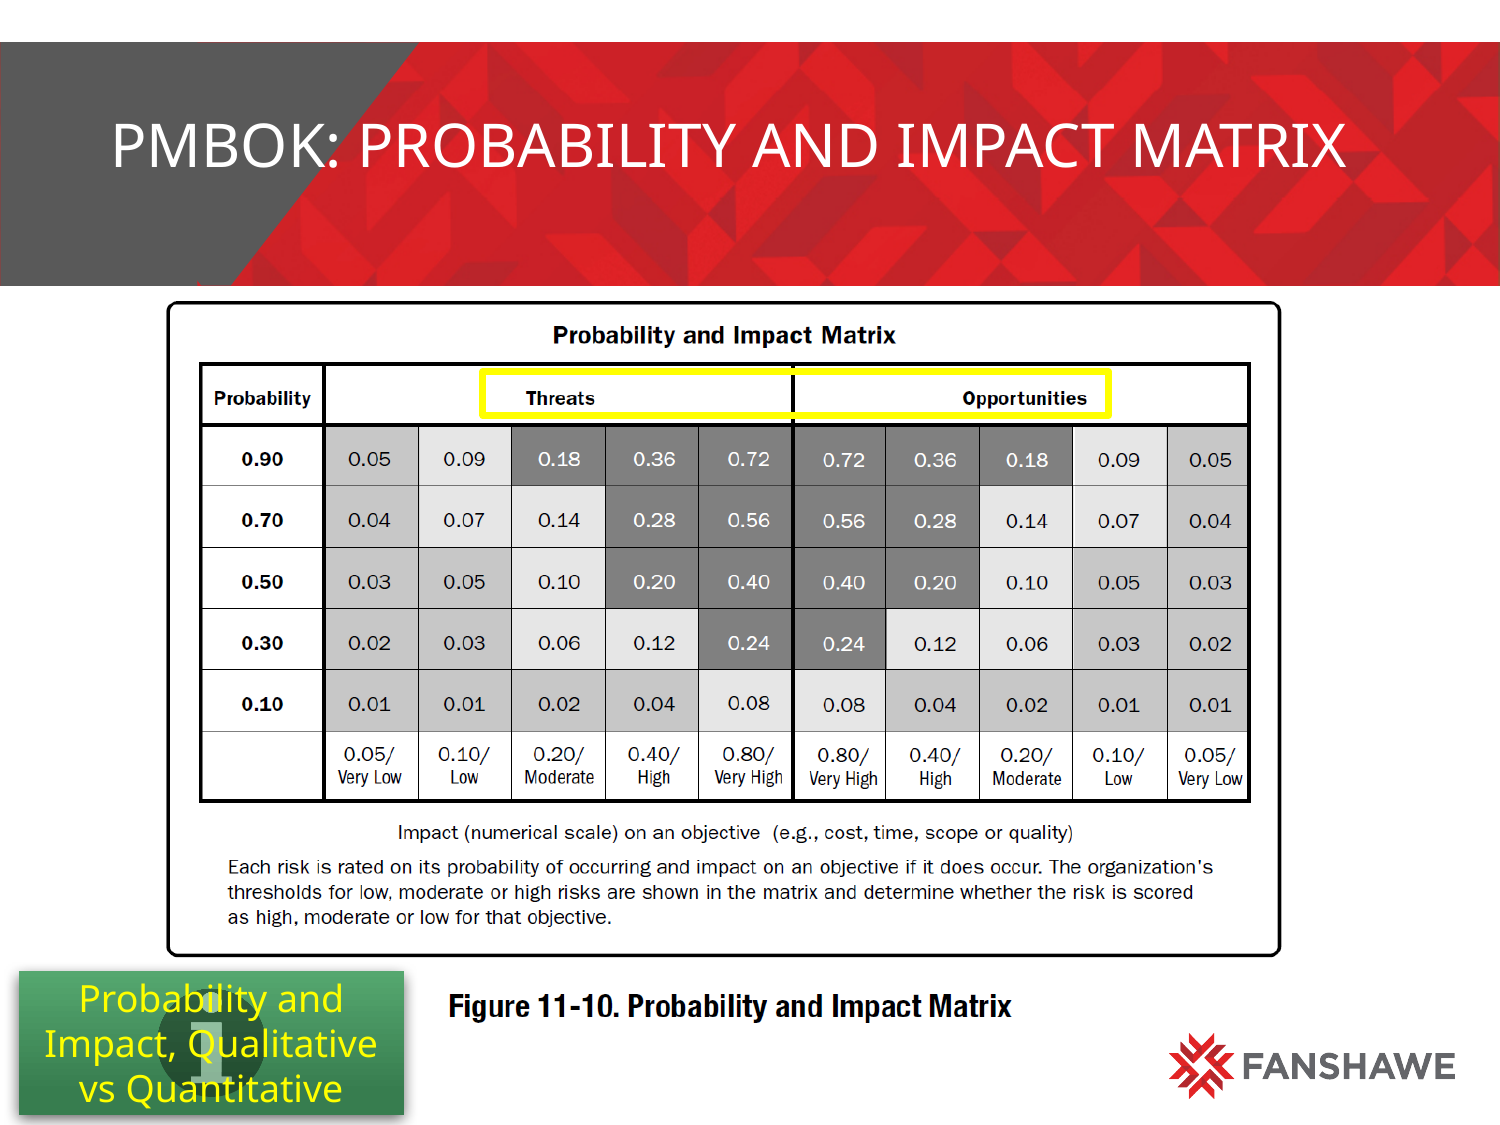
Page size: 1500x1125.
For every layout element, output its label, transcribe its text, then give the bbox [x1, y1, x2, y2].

text_box Probability and Impact, Qualitative vs Quantitative [18, 971, 404, 1115]
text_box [158, 292, 1290, 1030]
picture [1169, 1033, 1455, 1099]
title Pmbok: probability and impact matrix [95, 81, 1406, 260]
text_box [192, 1038, 231, 1083]
picture [232, 42, 1500, 286]
